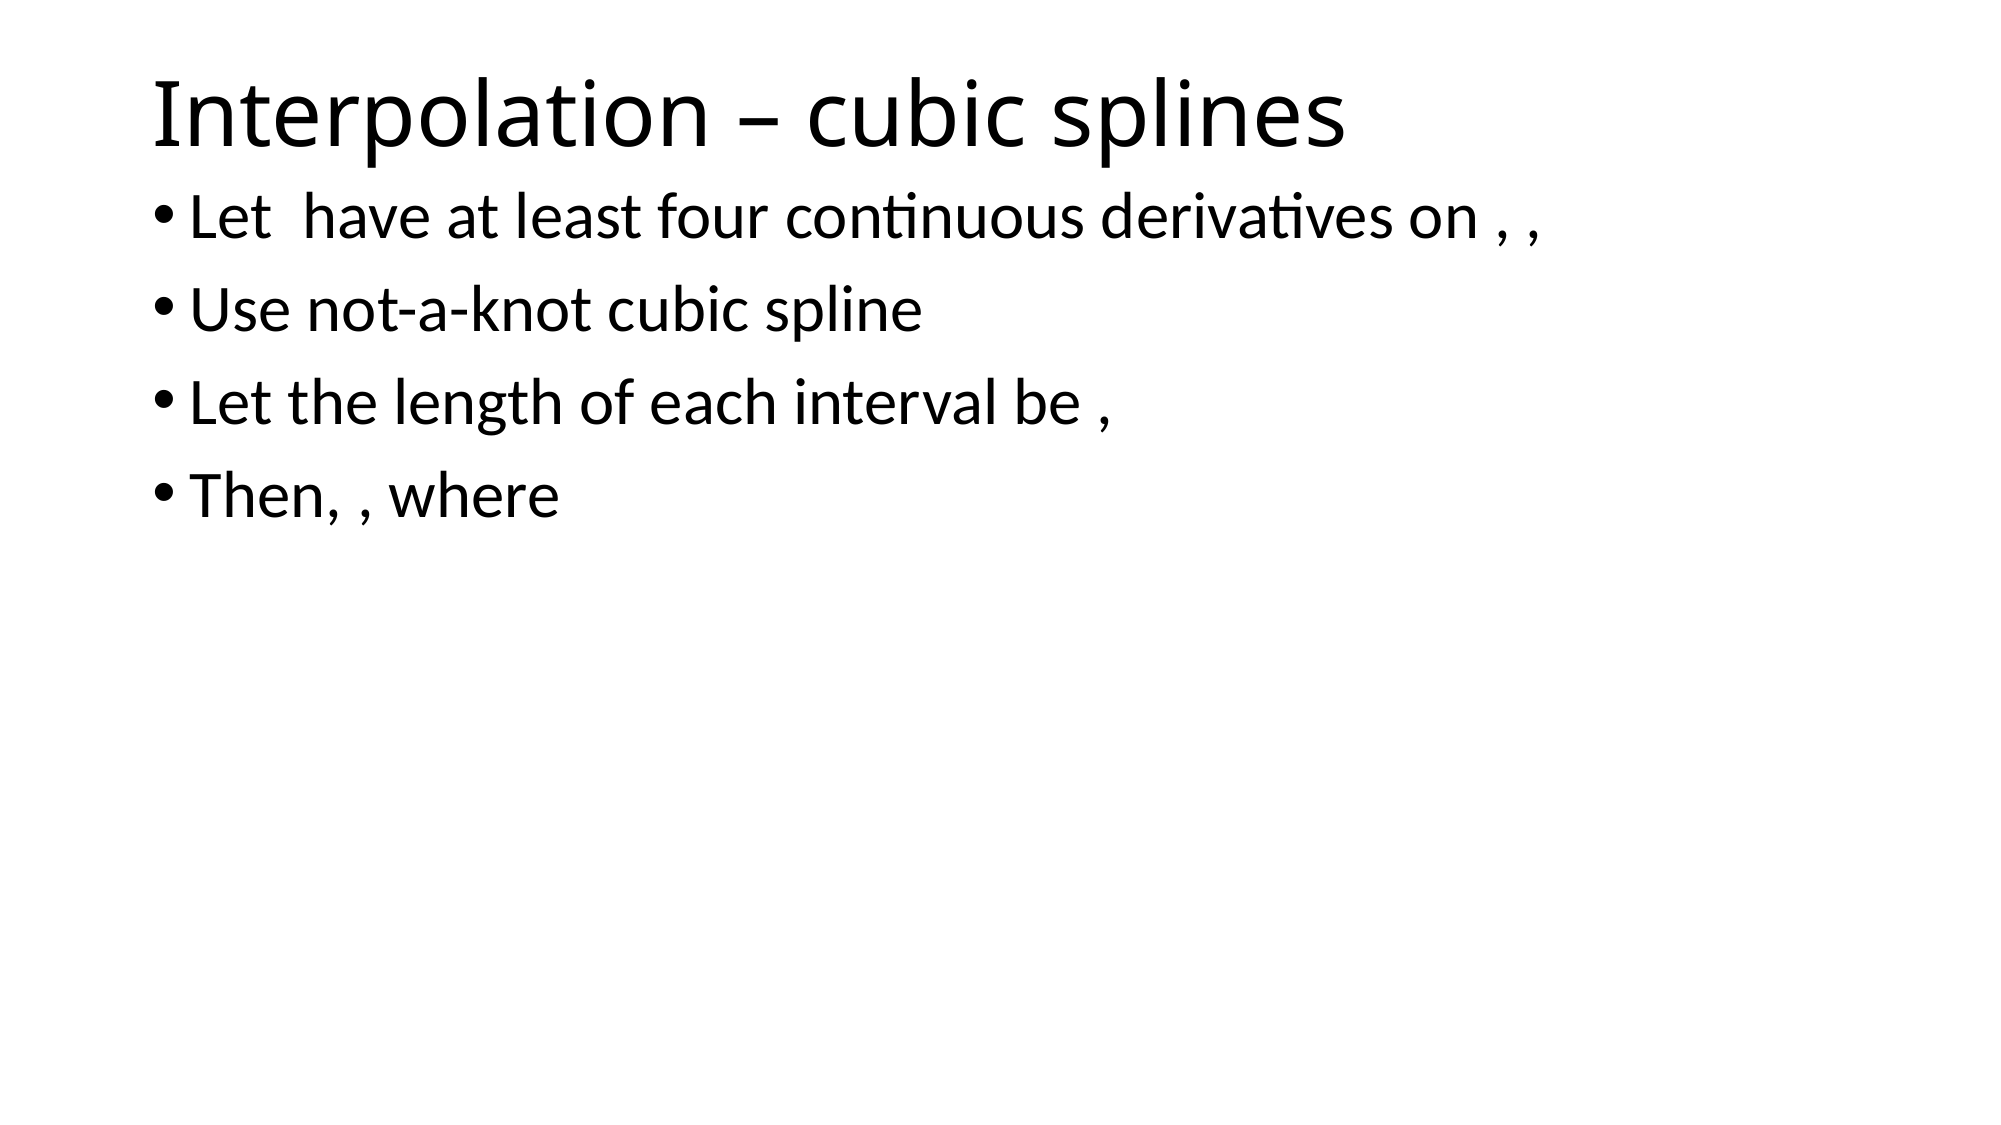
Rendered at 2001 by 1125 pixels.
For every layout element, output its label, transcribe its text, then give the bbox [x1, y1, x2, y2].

title Interpolation – cubic splines [137, 59, 1863, 174]
